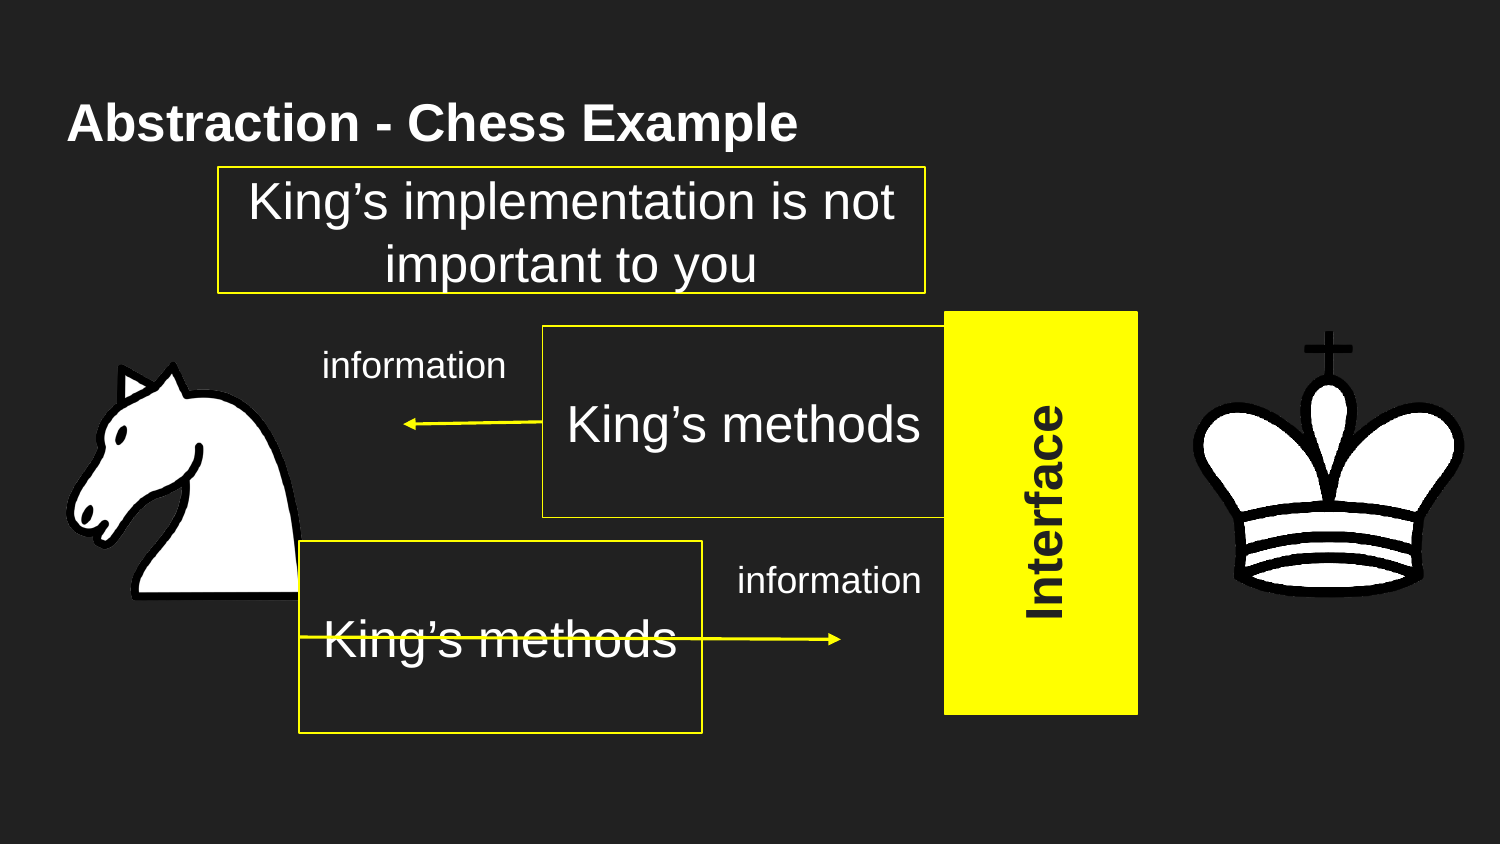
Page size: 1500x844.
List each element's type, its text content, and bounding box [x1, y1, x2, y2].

title Abstraction - Chess Example [51, 72, 1449, 167]
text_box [701, 636, 842, 640]
text_box King’s implementation is not important to you [217, 166, 926, 293]
picture [50, 345, 322, 617]
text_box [402, 421, 543, 425]
picture [1156, 311, 1500, 617]
text_box information [714, 541, 946, 617]
text_box Interface [945, 311, 1137, 715]
text_box King’s methods [298, 639, 702, 733]
text_box King’s methods [298, 541, 702, 637]
text_box King’s methods [542, 325, 946, 518]
text_box information [298, 325, 530, 401]
